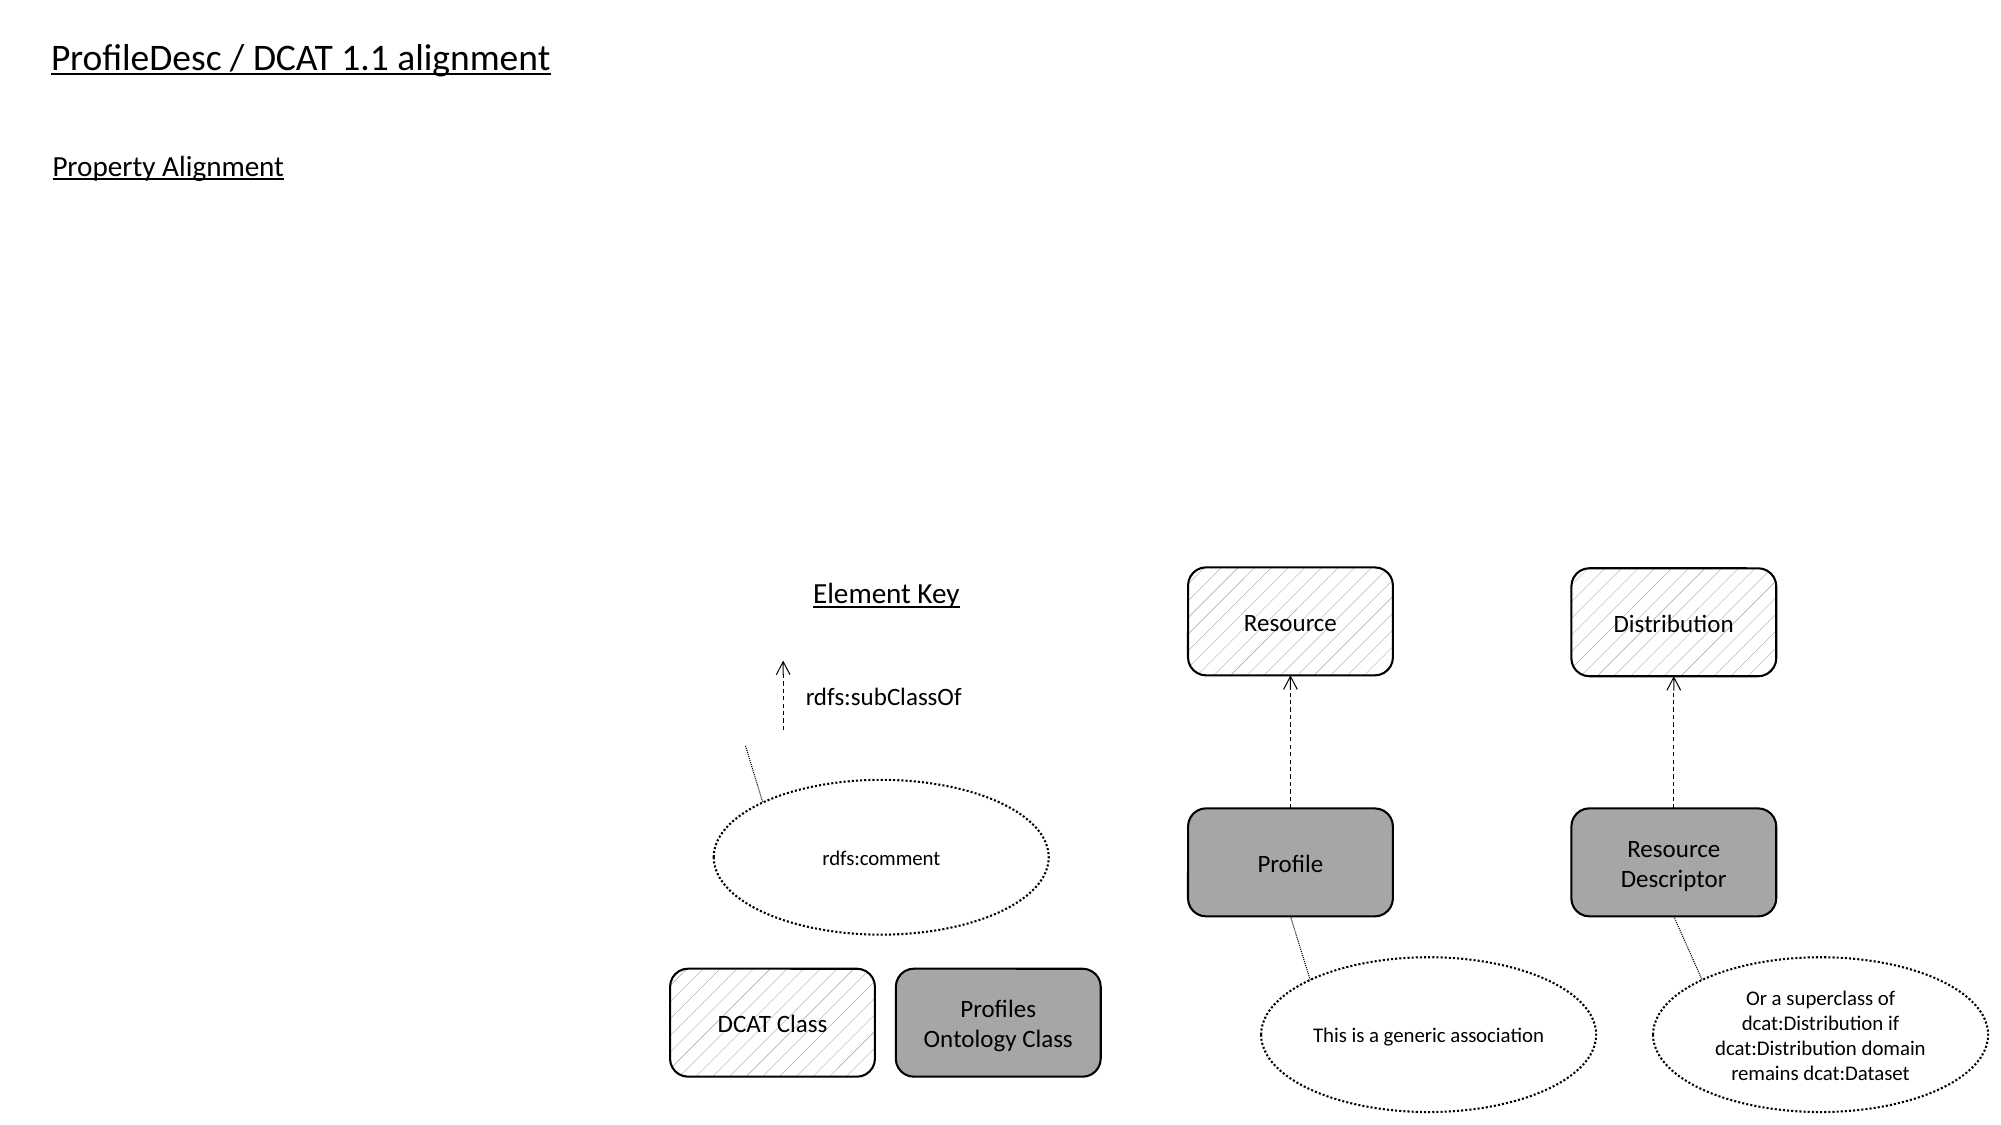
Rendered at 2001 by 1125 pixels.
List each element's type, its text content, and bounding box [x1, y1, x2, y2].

text_box ProfileDesc / DCAT 1.1 alignment [36, 25, 566, 86]
text_box DCAT Class [669, 967, 876, 1078]
text_box This is a generic association [1260, 956, 1598, 1114]
text_box Property Alignment [37, 139, 300, 190]
text_box Distribution [1570, 567, 1778, 678]
text_box Profile [1186, 807, 1394, 918]
text_box Resource Descriptor [1570, 807, 1778, 918]
text_box Element Key [798, 567, 975, 618]
text_box Resource [1186, 566, 1394, 677]
text_box Profiles Ontology Class [894, 967, 1102, 1078]
text_box Or a superclass of dcat:Distribution if dcat:Distribution domain remains dcat:Dataset [1652, 956, 1990, 1114]
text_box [1673, 916, 1703, 980]
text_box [745, 745, 763, 803]
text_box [1290, 916, 1311, 980]
text_box rdfs:comment [712, 778, 1050, 936]
text_box rdfs:subClassOf [791, 672, 978, 718]
